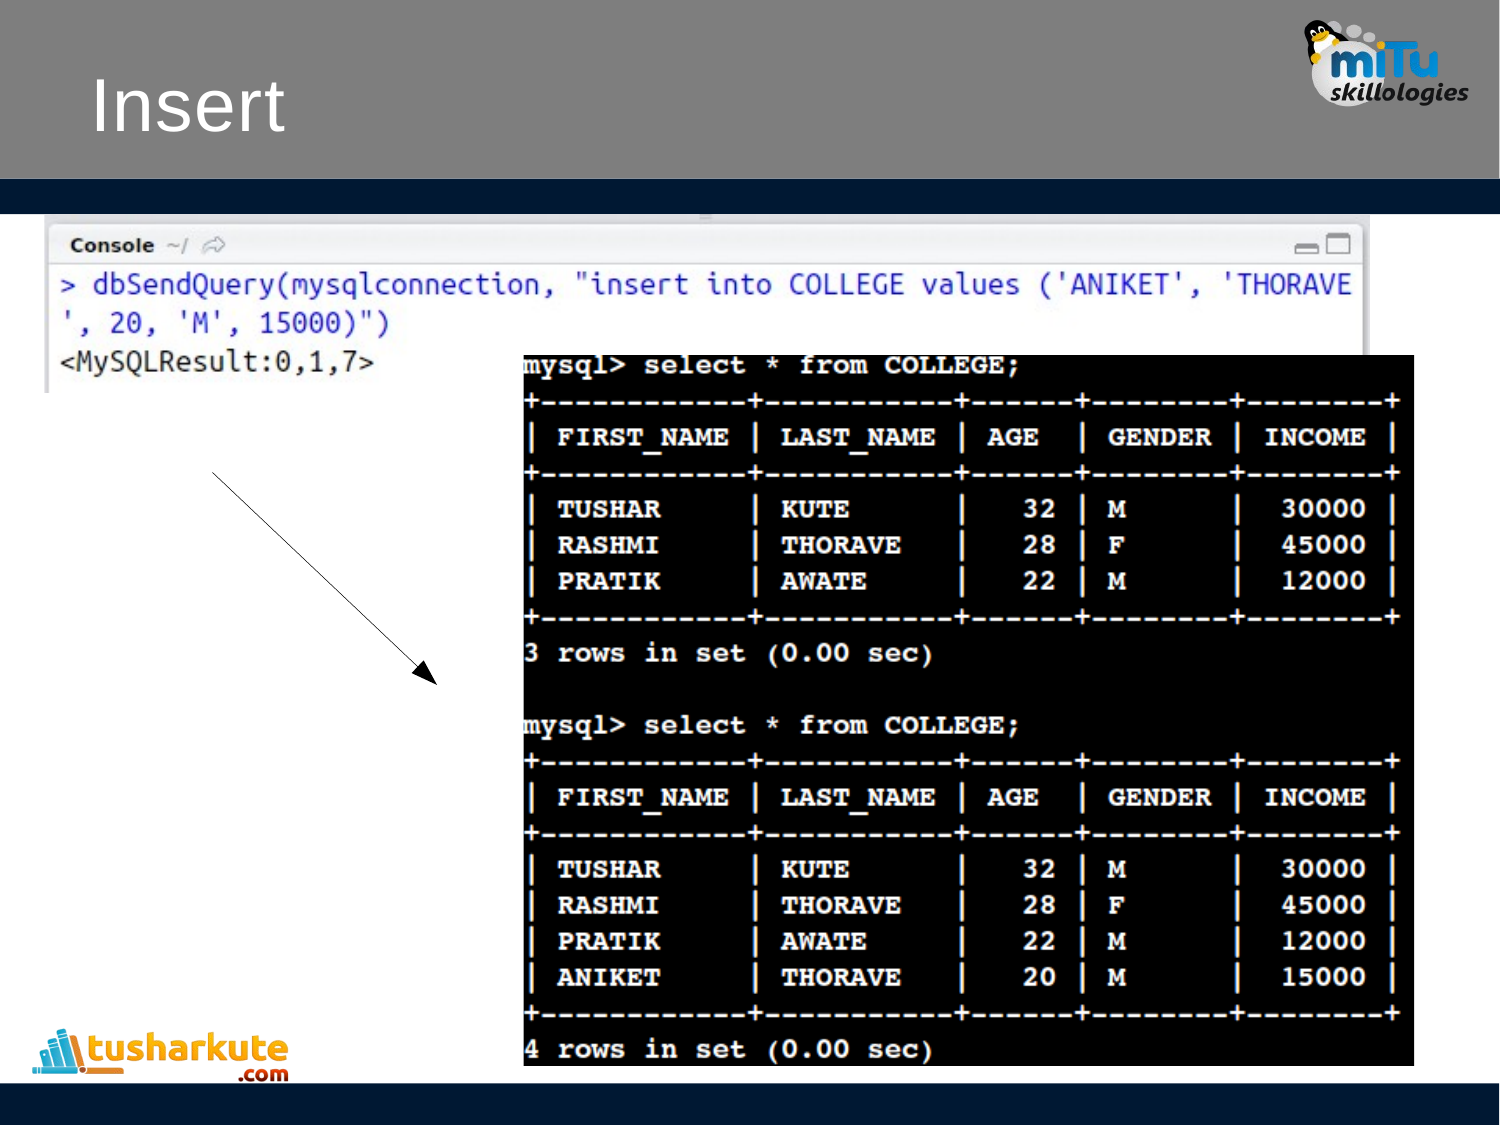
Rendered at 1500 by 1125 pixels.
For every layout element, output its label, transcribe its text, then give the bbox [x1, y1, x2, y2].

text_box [212, 472, 438, 686]
title Insert [0, 0, 1500, 214]
text_box [1287, 11, 1483, 118]
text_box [0, 214, 1500, 1125]
